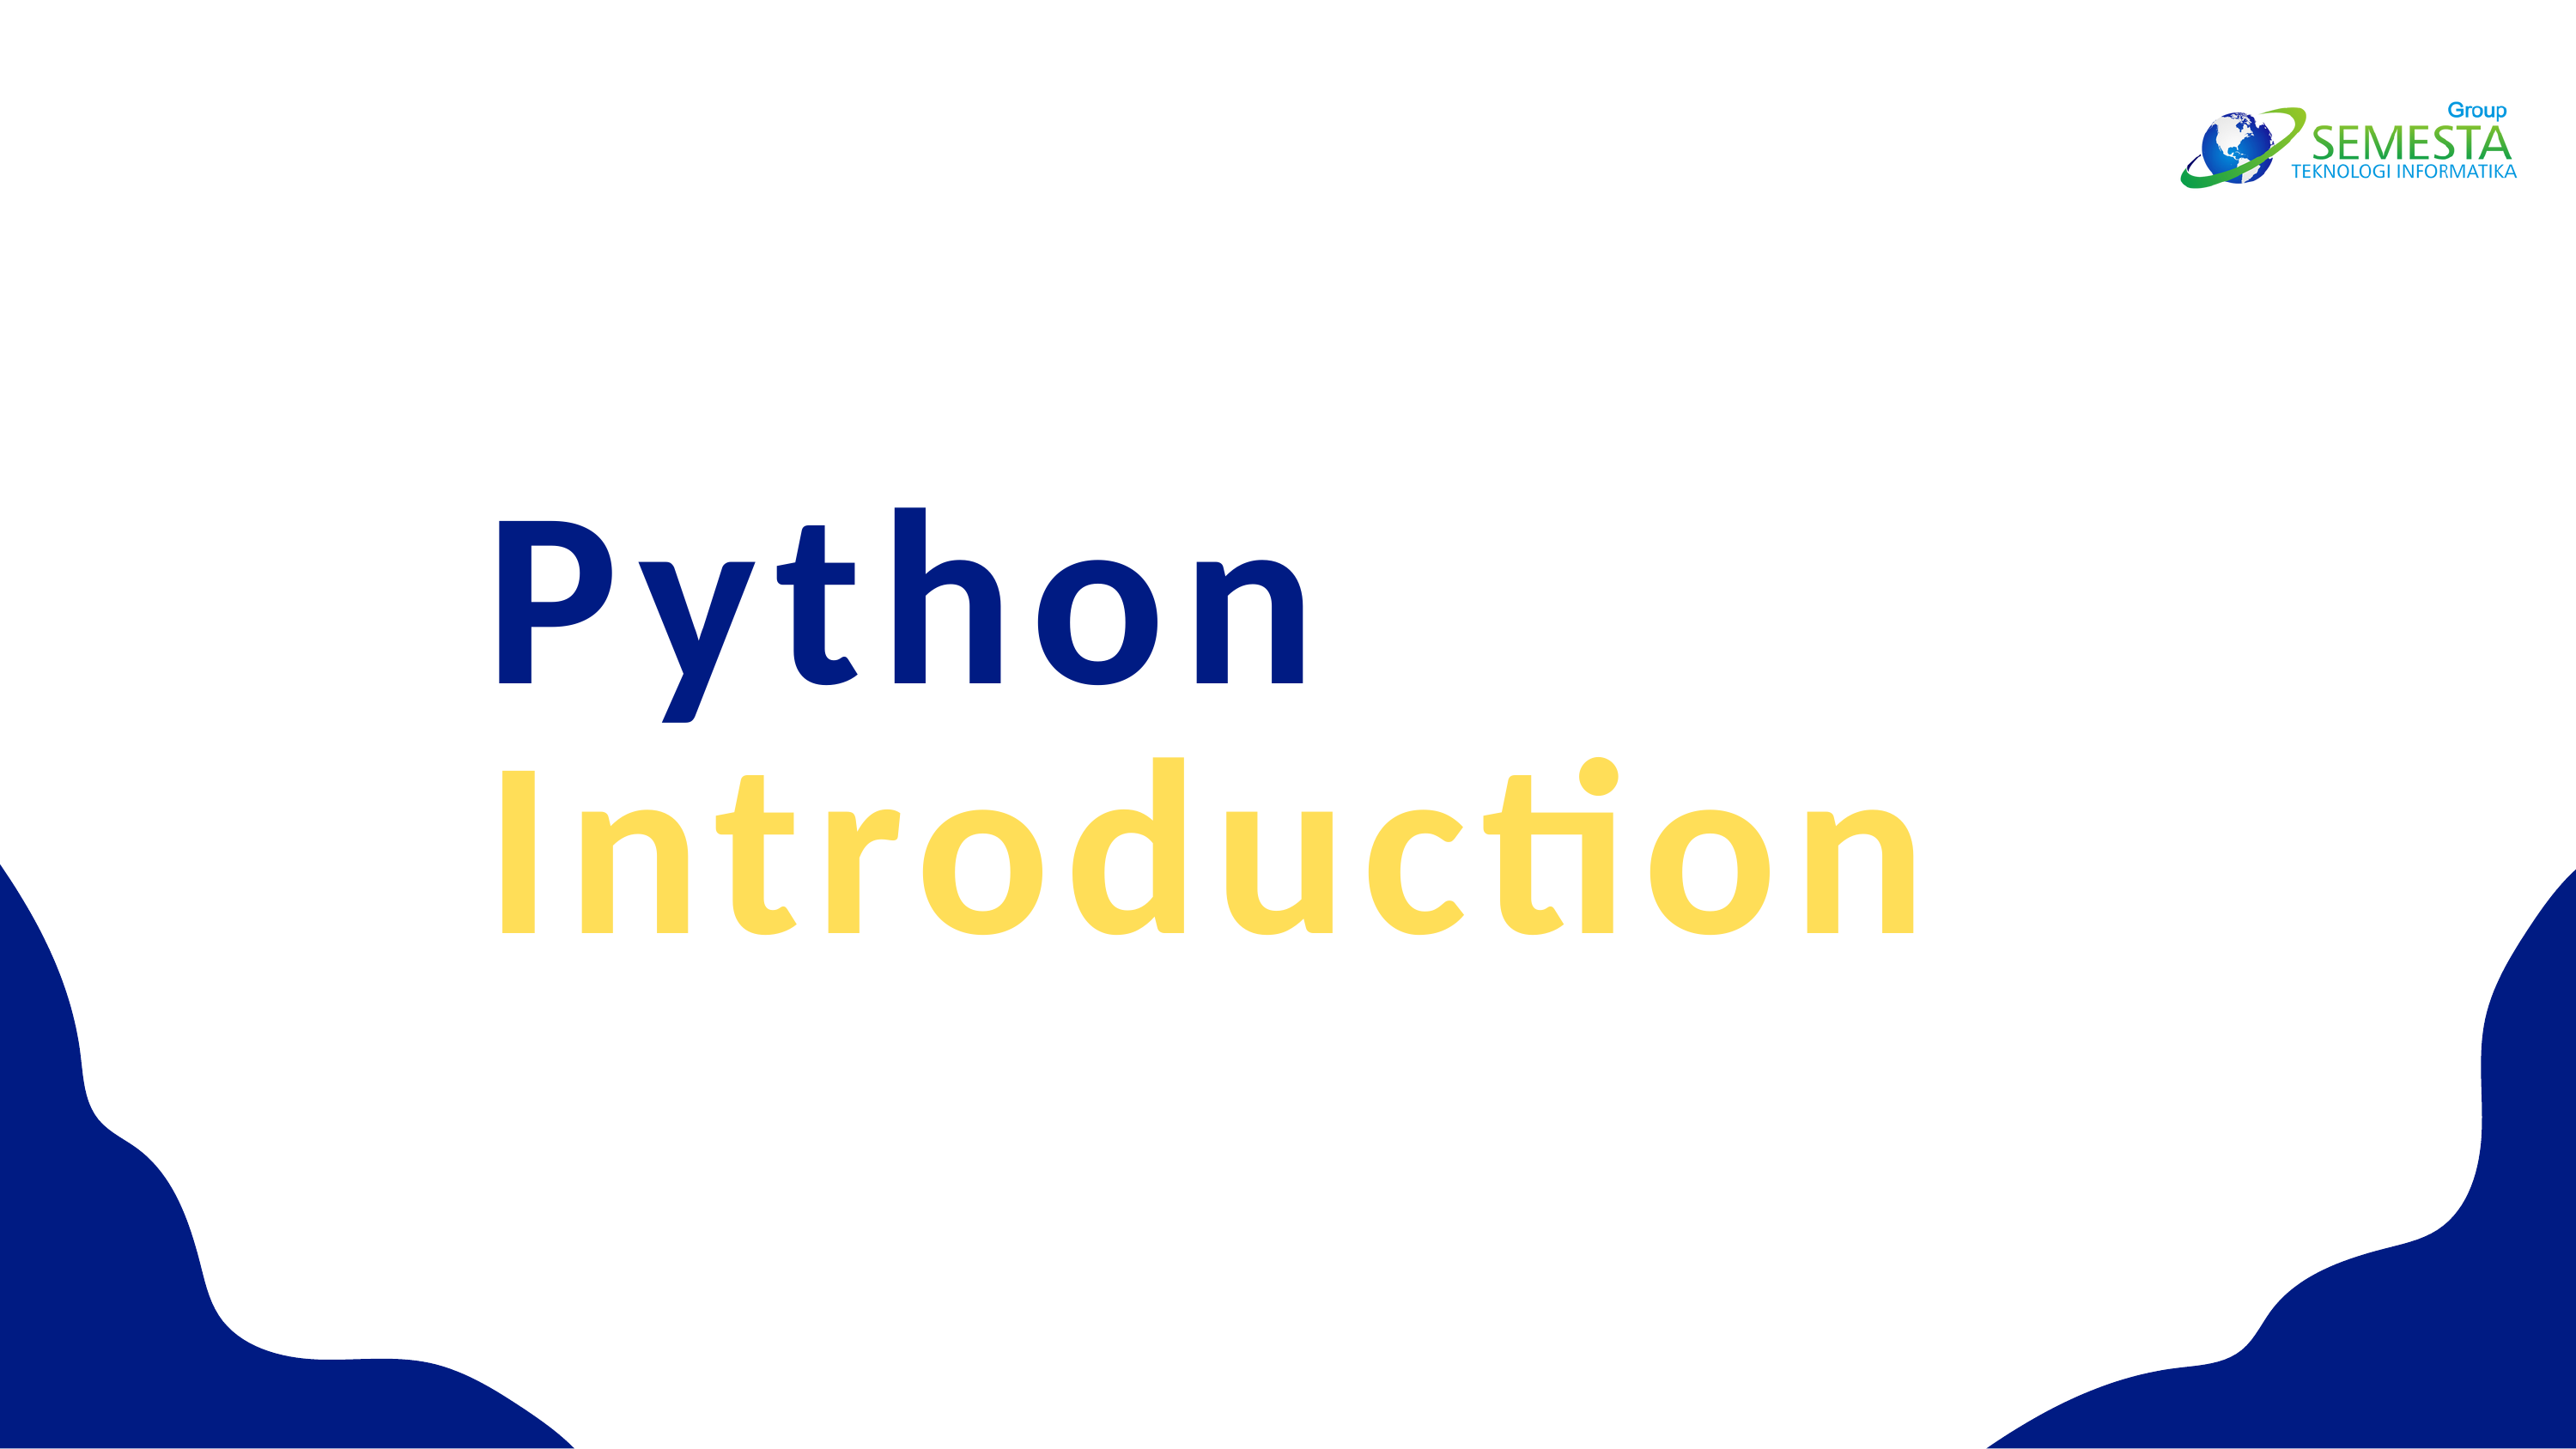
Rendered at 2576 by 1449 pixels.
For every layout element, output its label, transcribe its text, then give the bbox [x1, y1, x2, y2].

title Python Introduction [483, 432, 1978, 984]
picture [2109, 9, 2576, 279]
text_box [0, 864, 574, 1449]
text_box [1986, 869, 2576, 1449]
